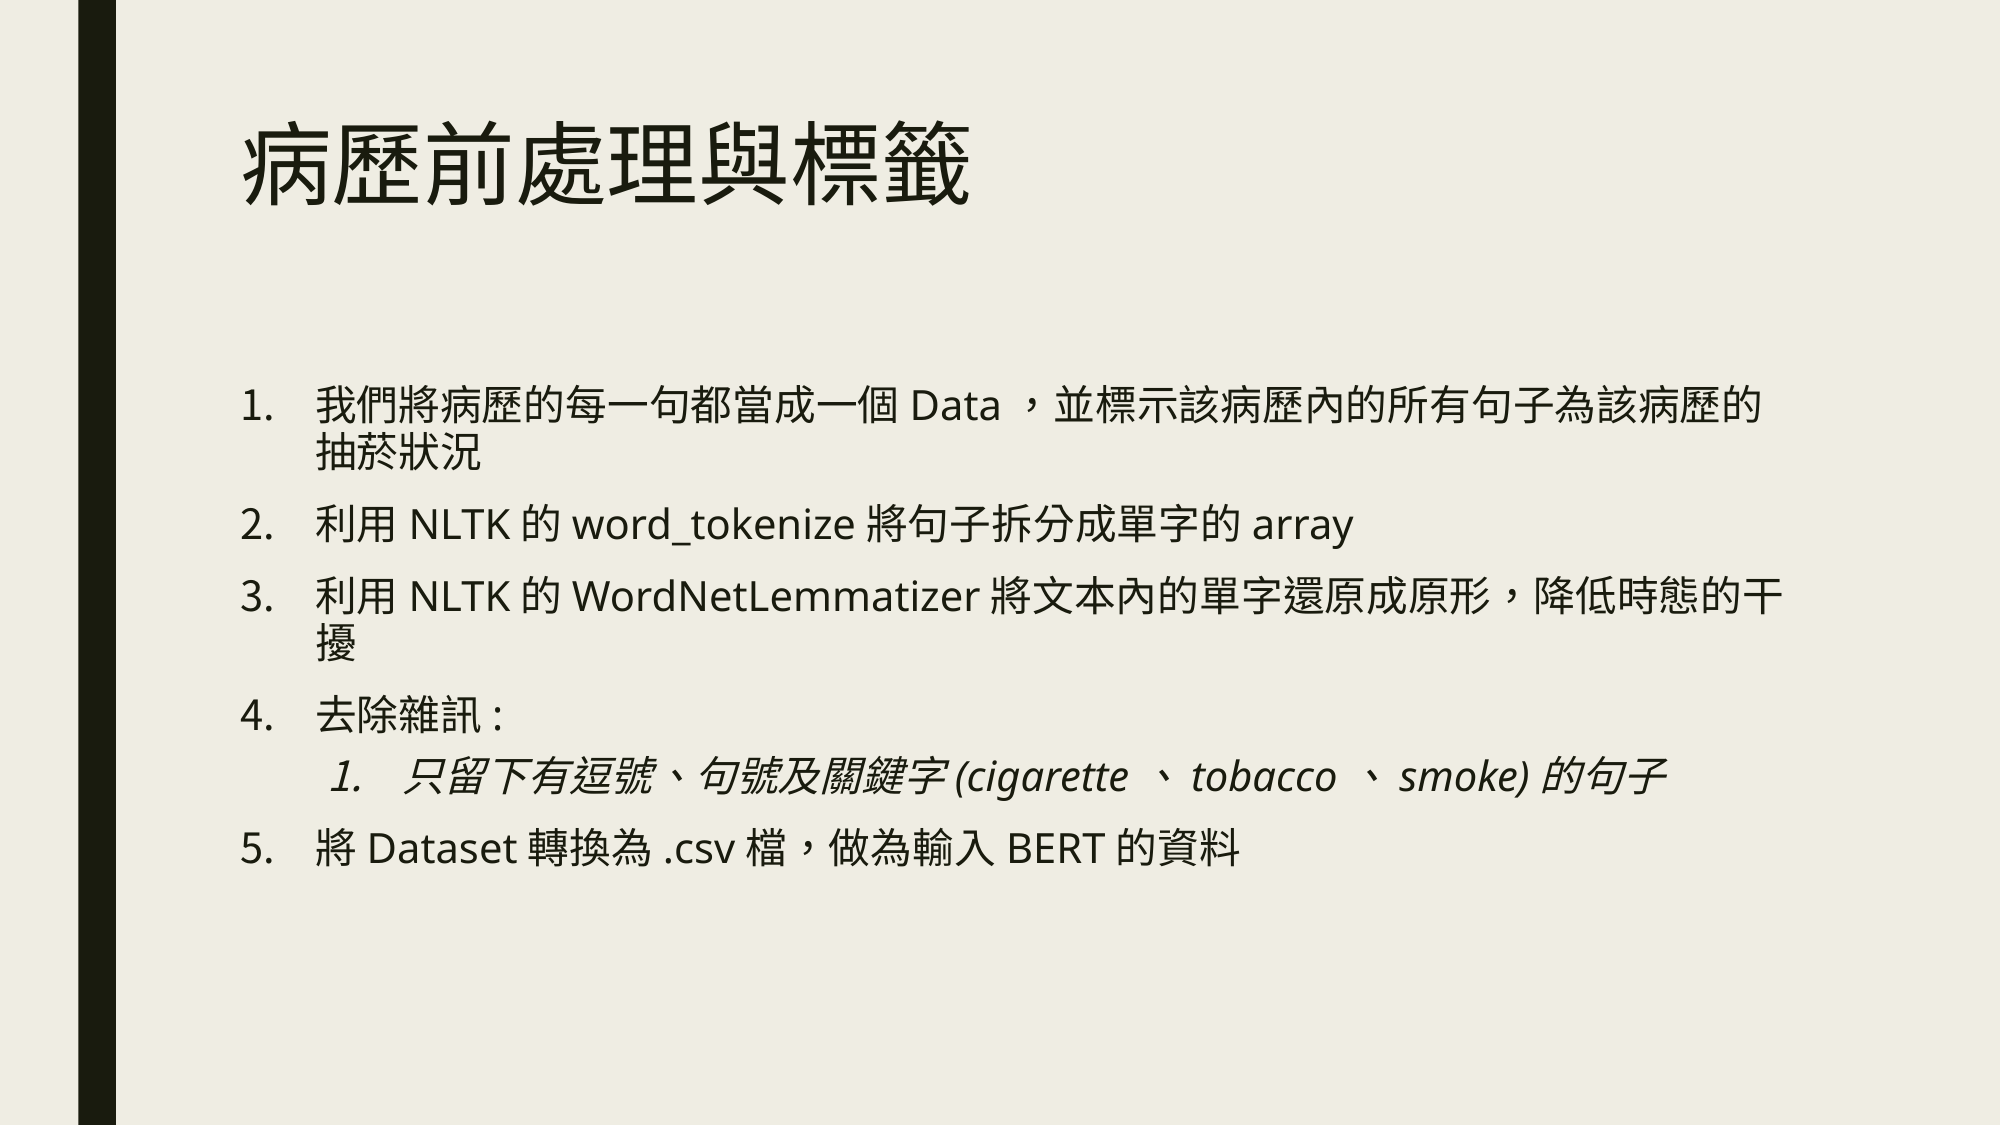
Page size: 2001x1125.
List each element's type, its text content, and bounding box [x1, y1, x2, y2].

list 我們將病歷的每一句都當成一個Data，並標示該病歷內的所有句子為該病歷的抽菸狀況 利用NLTK的word_tokenize將句子拆分成單字的array 利用NLTK的WordNetLemmatizer將文本內的單字還原成原形，降低時態的干擾 去除雜訊: 只留下有逗號、句號及關鍵字(cigarette、tobacco、smoke)的句子 將Dataset轉換為.csv檔，做為輸入BERT的資料 [225, 375, 1800, 963]
title 病歷前處理與標籤 [225, 112, 1800, 357]
